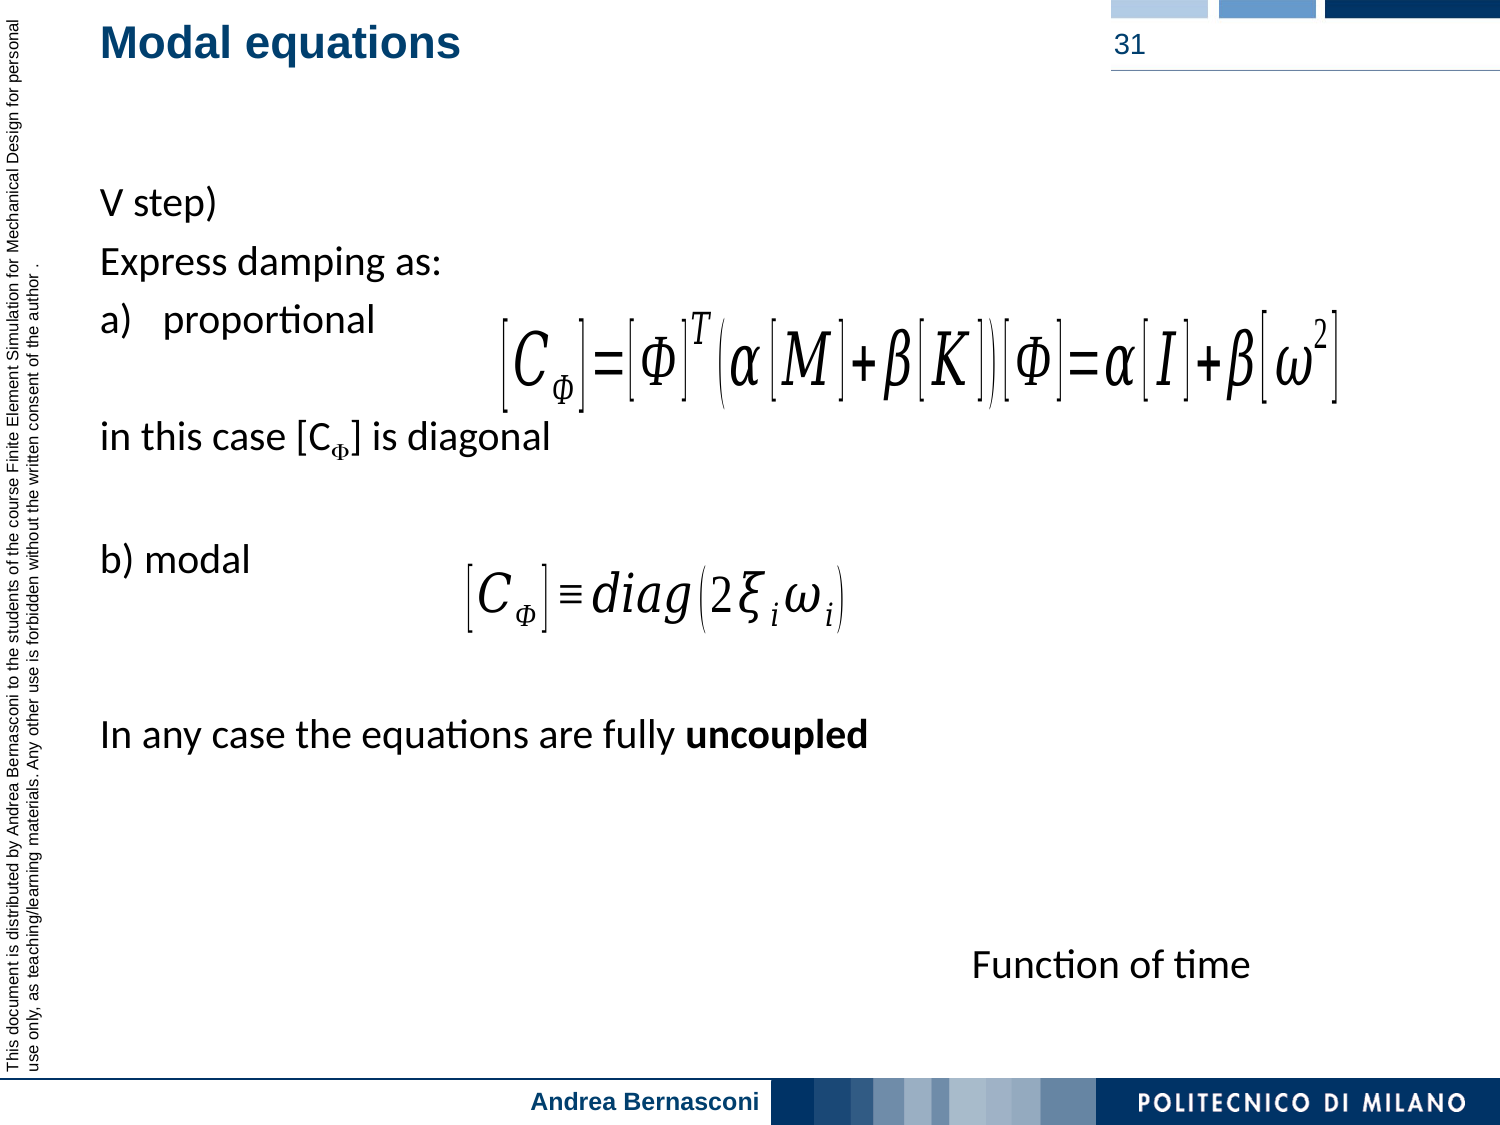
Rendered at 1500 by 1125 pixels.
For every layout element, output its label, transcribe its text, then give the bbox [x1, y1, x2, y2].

picture [0, 1074, 1500, 1125]
slide_number 31 [1105, 24, 1324, 60]
text_box Function of time [971, 937, 1492, 988]
picture [1103, 0, 1500, 74]
title Modal equations [99, 12, 1075, 150]
list V step) Express damping as: proportional in this case [CF] is diagonal b) modal In any case the equations are fully uncoupled [99, 174, 1388, 988]
